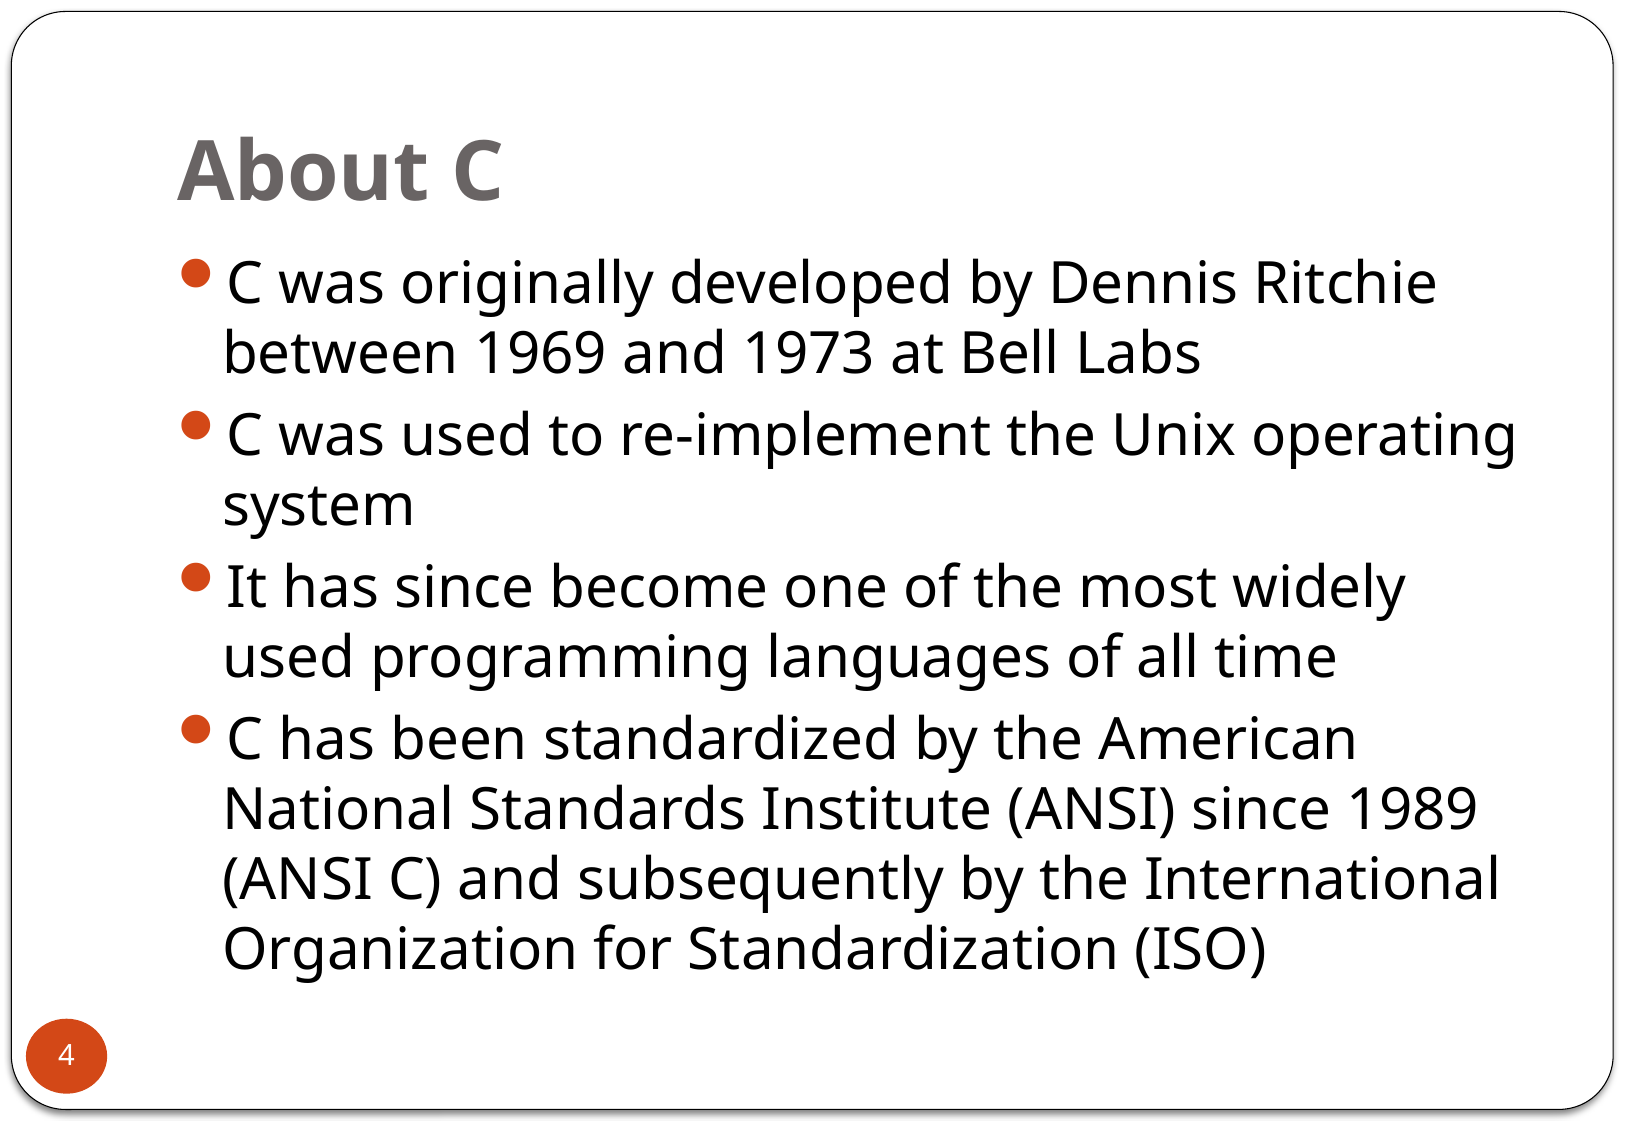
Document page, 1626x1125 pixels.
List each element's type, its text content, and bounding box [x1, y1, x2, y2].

slide_number 4 [25, 1018, 108, 1094]
list C was originally developed by Dennis Ritchie between 1969 and 1973 at Bell Labs C was used to re-implement the Unix operating system It has since become one of the most widely used programming languages of all time C has been standardized by the American National Standards Institute (ANSI) since 1989 (ANSI C) and subsequently by the International Organization for Standardization (ISO) [162, 237, 1544, 988]
title About C [162, 45, 1544, 233]
